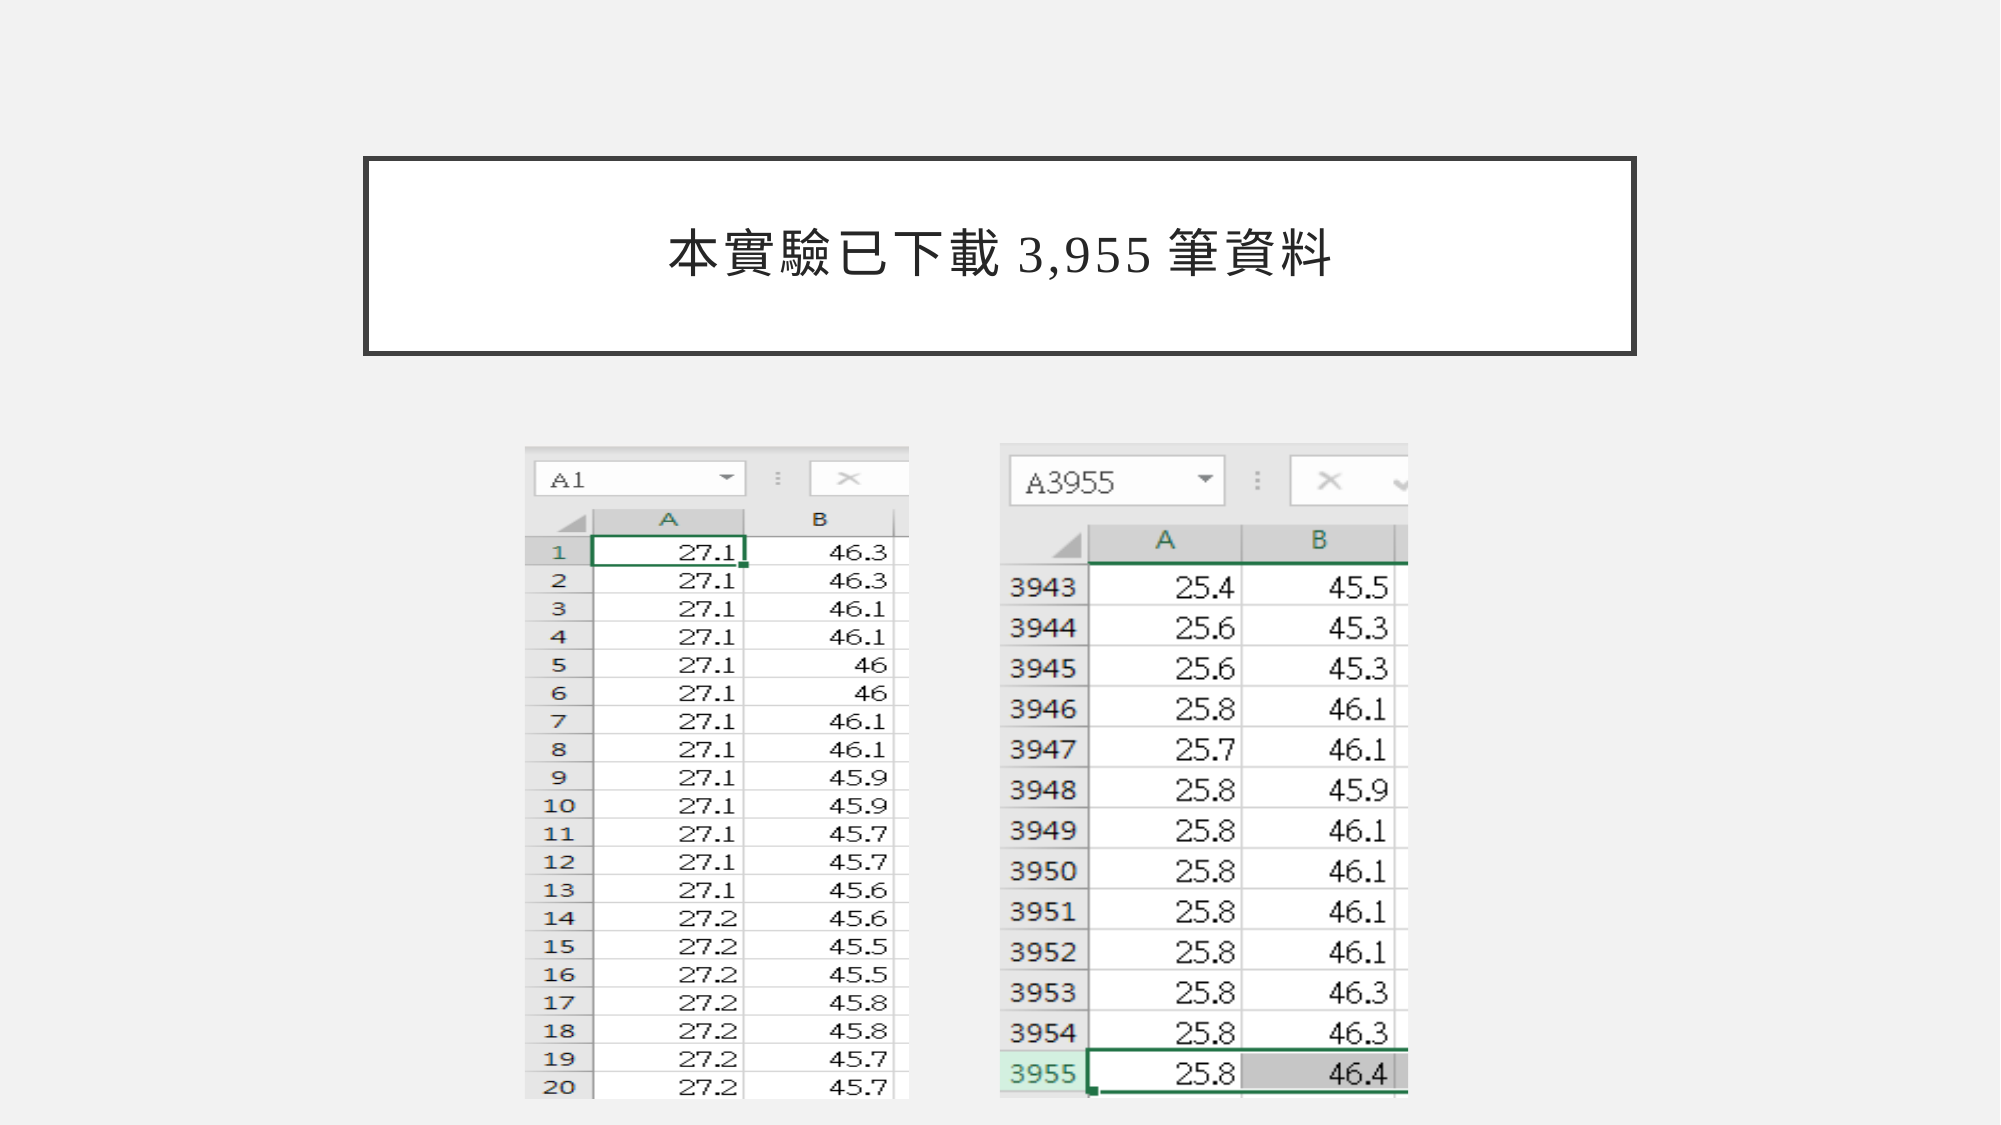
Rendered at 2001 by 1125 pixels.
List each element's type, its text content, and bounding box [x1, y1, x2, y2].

picture [999, 443, 1409, 1098]
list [524, 444, 909, 1099]
title 本實驗已下載3,955筆資料 [363, 156, 1637, 356]
